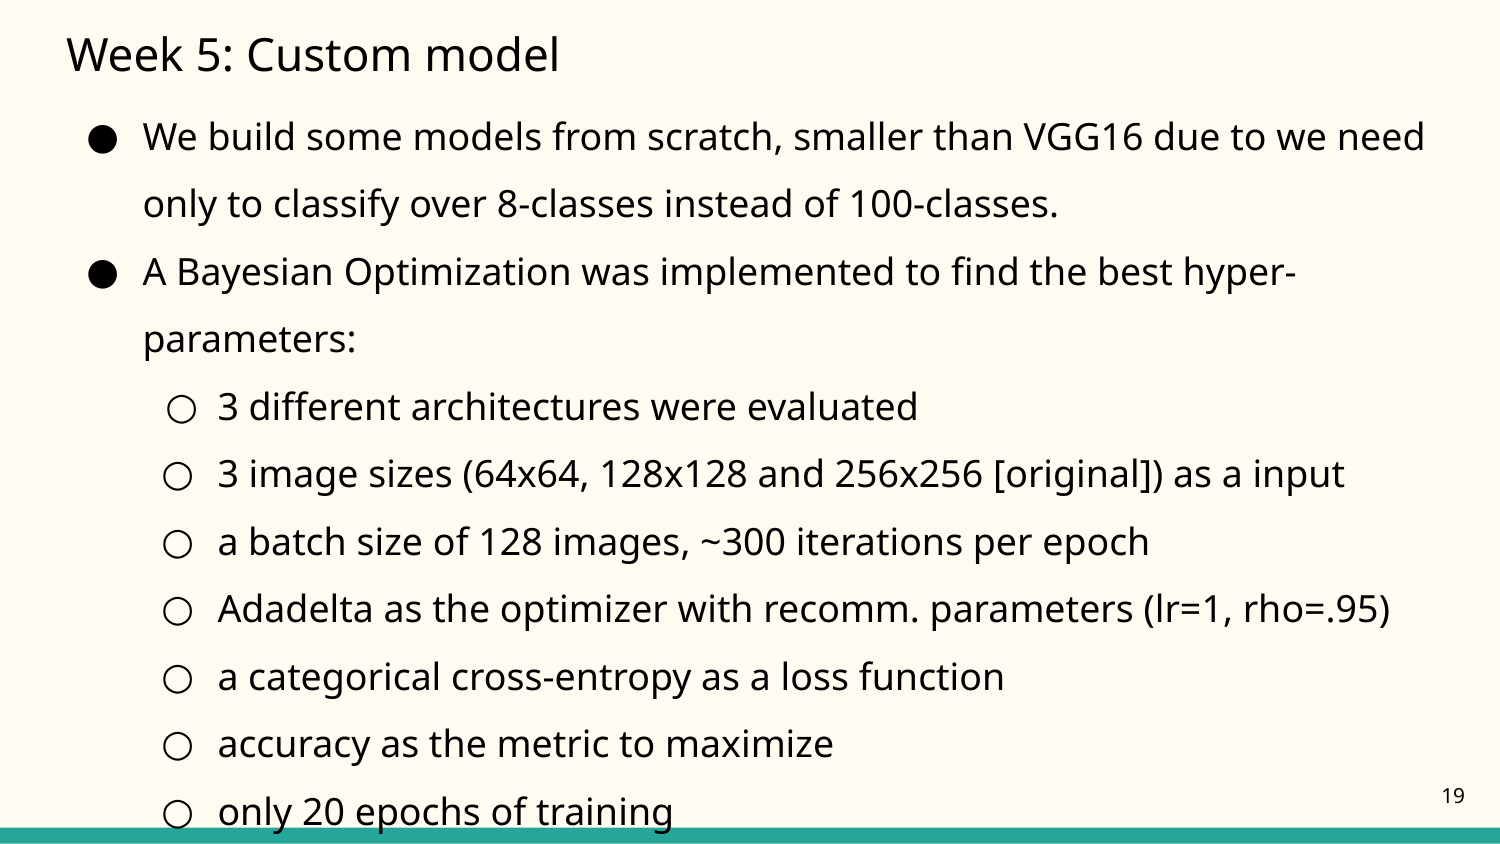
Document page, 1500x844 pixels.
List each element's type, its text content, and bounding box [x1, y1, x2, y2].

title Week 5: Custom model [51, 10, 1449, 112]
list We build some models from scratch, smaller than VGG16 due to we need only to classify over 8-classes instead of 100-classes. A Bayesian Optimization was implemented to find the best hyper-parameters: 3 different architectures were evaluated 3 image sizes (64x64, 128x128 and 256x256 [original]) as a input a batch size of 128 images, ~300 iterations per epoch Adadelta as the optimizer with recomm. parameters (lr=1, rho=.95) a categorical cross-entropy as a loss function accuracy as the metric to maximize only 20 epochs of training [52, 75, 1451, 748]
slide_number ‹#› [1389, 764, 1480, 830]
